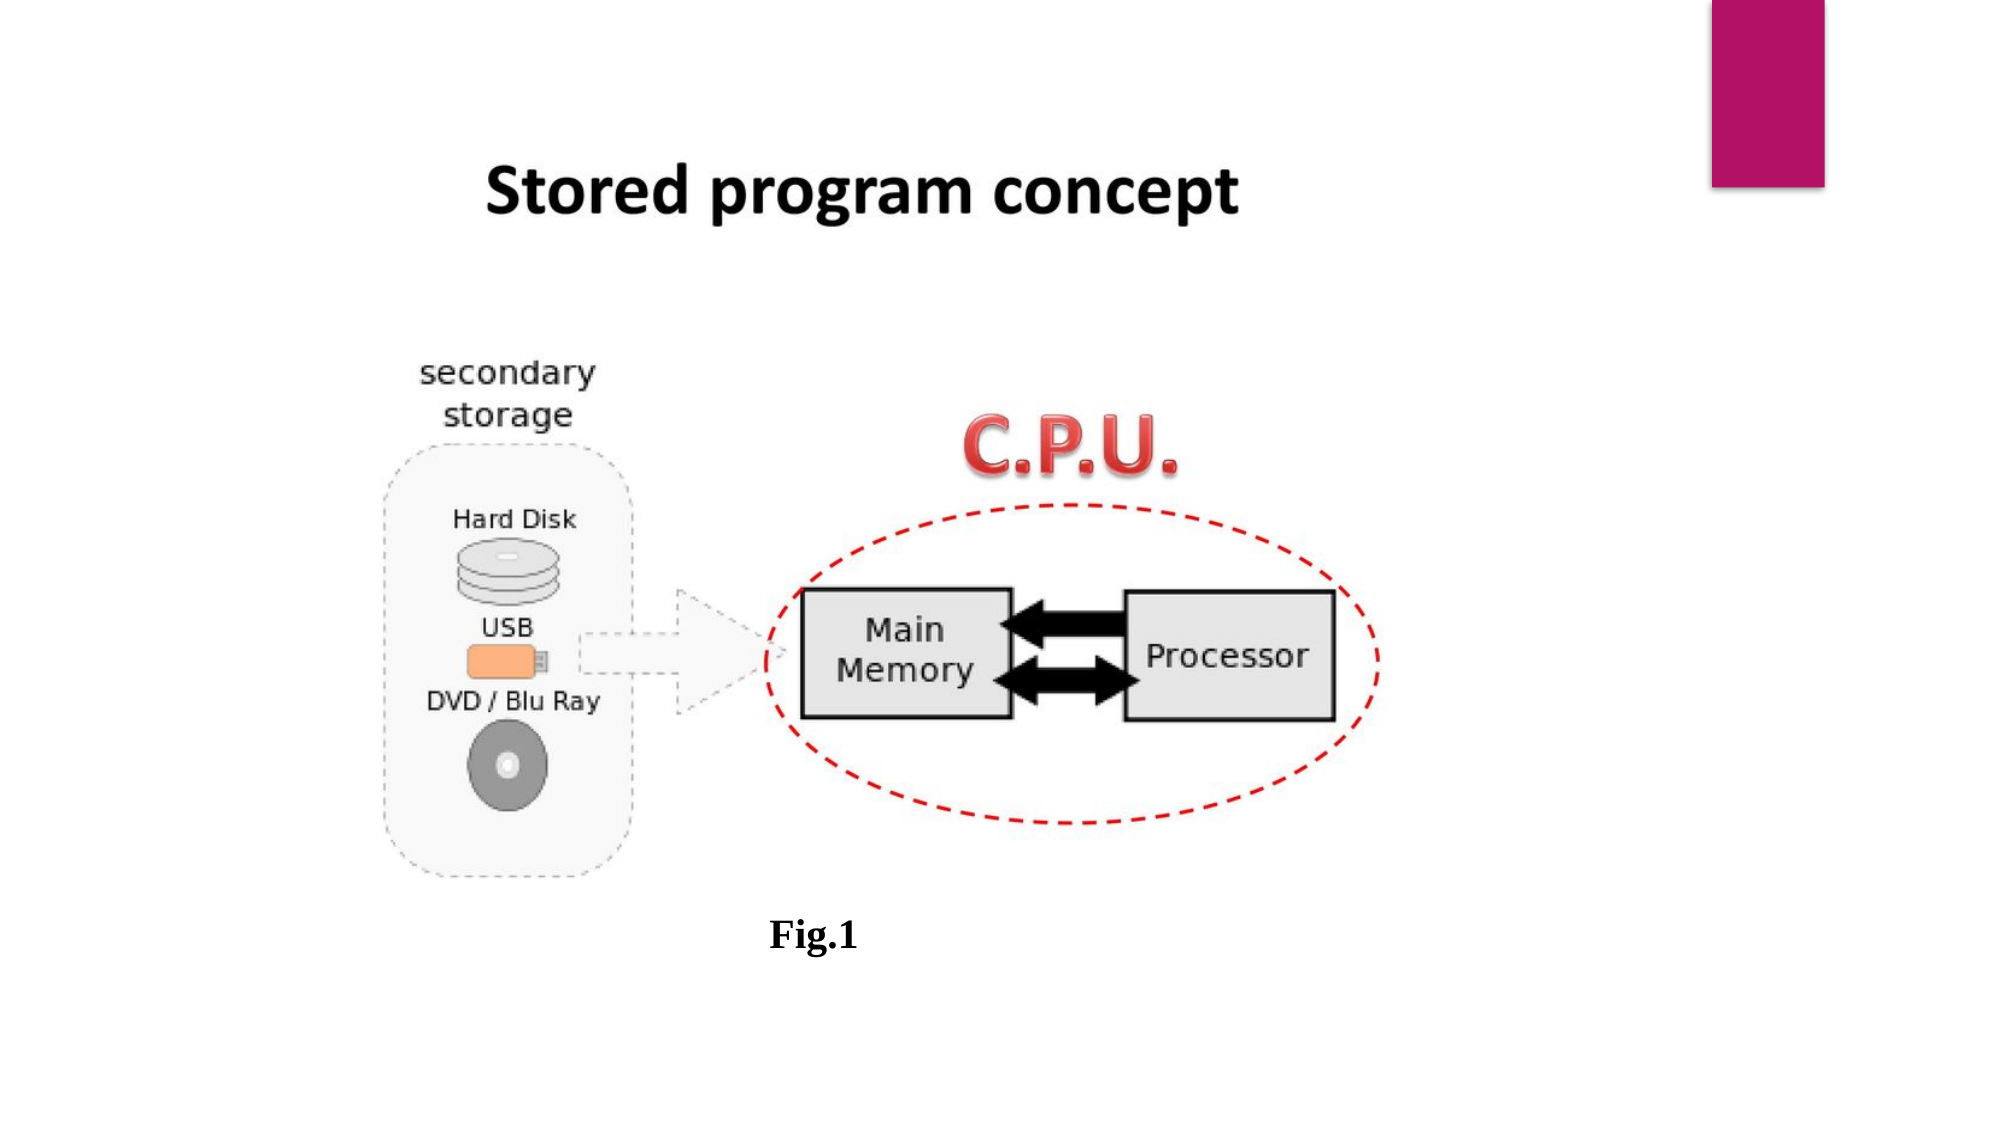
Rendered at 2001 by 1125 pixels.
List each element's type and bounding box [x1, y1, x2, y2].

picture [246, 74, 1480, 993]
